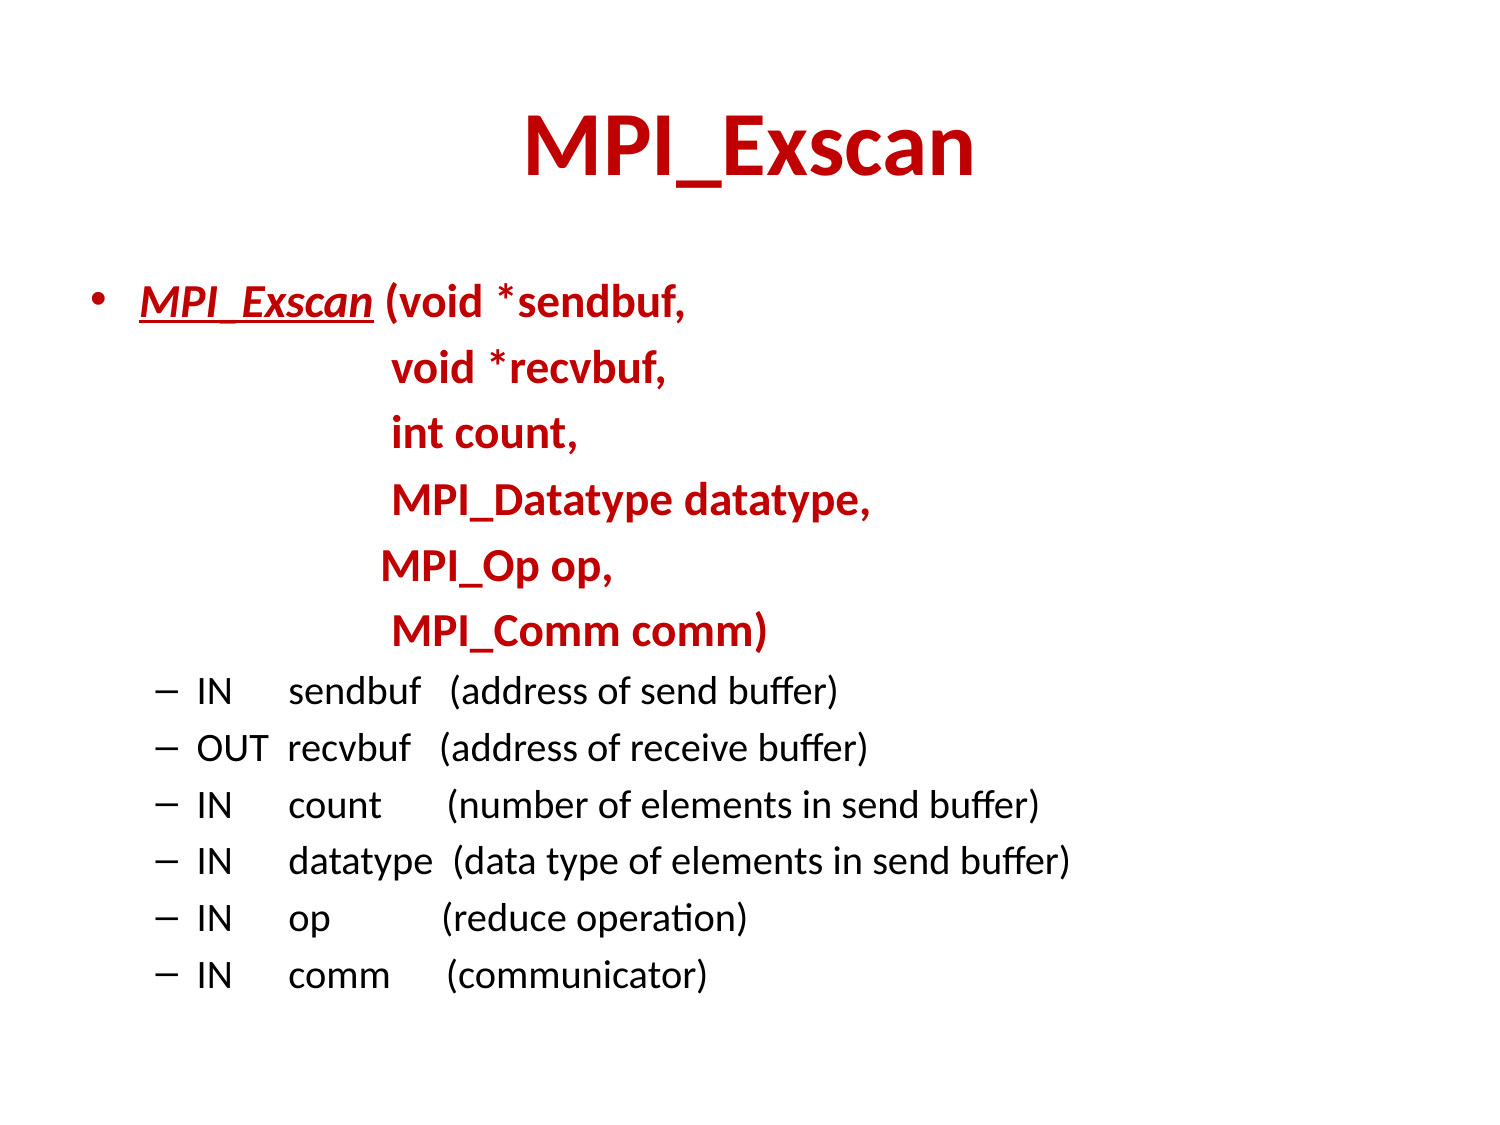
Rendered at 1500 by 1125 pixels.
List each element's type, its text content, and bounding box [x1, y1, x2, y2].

list MPI_Exscan (void *sendbuf, void *recvbuf, int count, MPI_Datatype datatype, MPI_Op op, MPI_Comm comm) IN sendbuf (address of send buffer) OUT recvbuf (address of receive buffer) IN count (number of elements in send buffer) IN datatype (data type of elements in send buffer) IN op (reduce operation) IN comm (communicator) [75, 262, 1425, 1005]
title MPI_Exscan [75, 45, 1425, 233]
